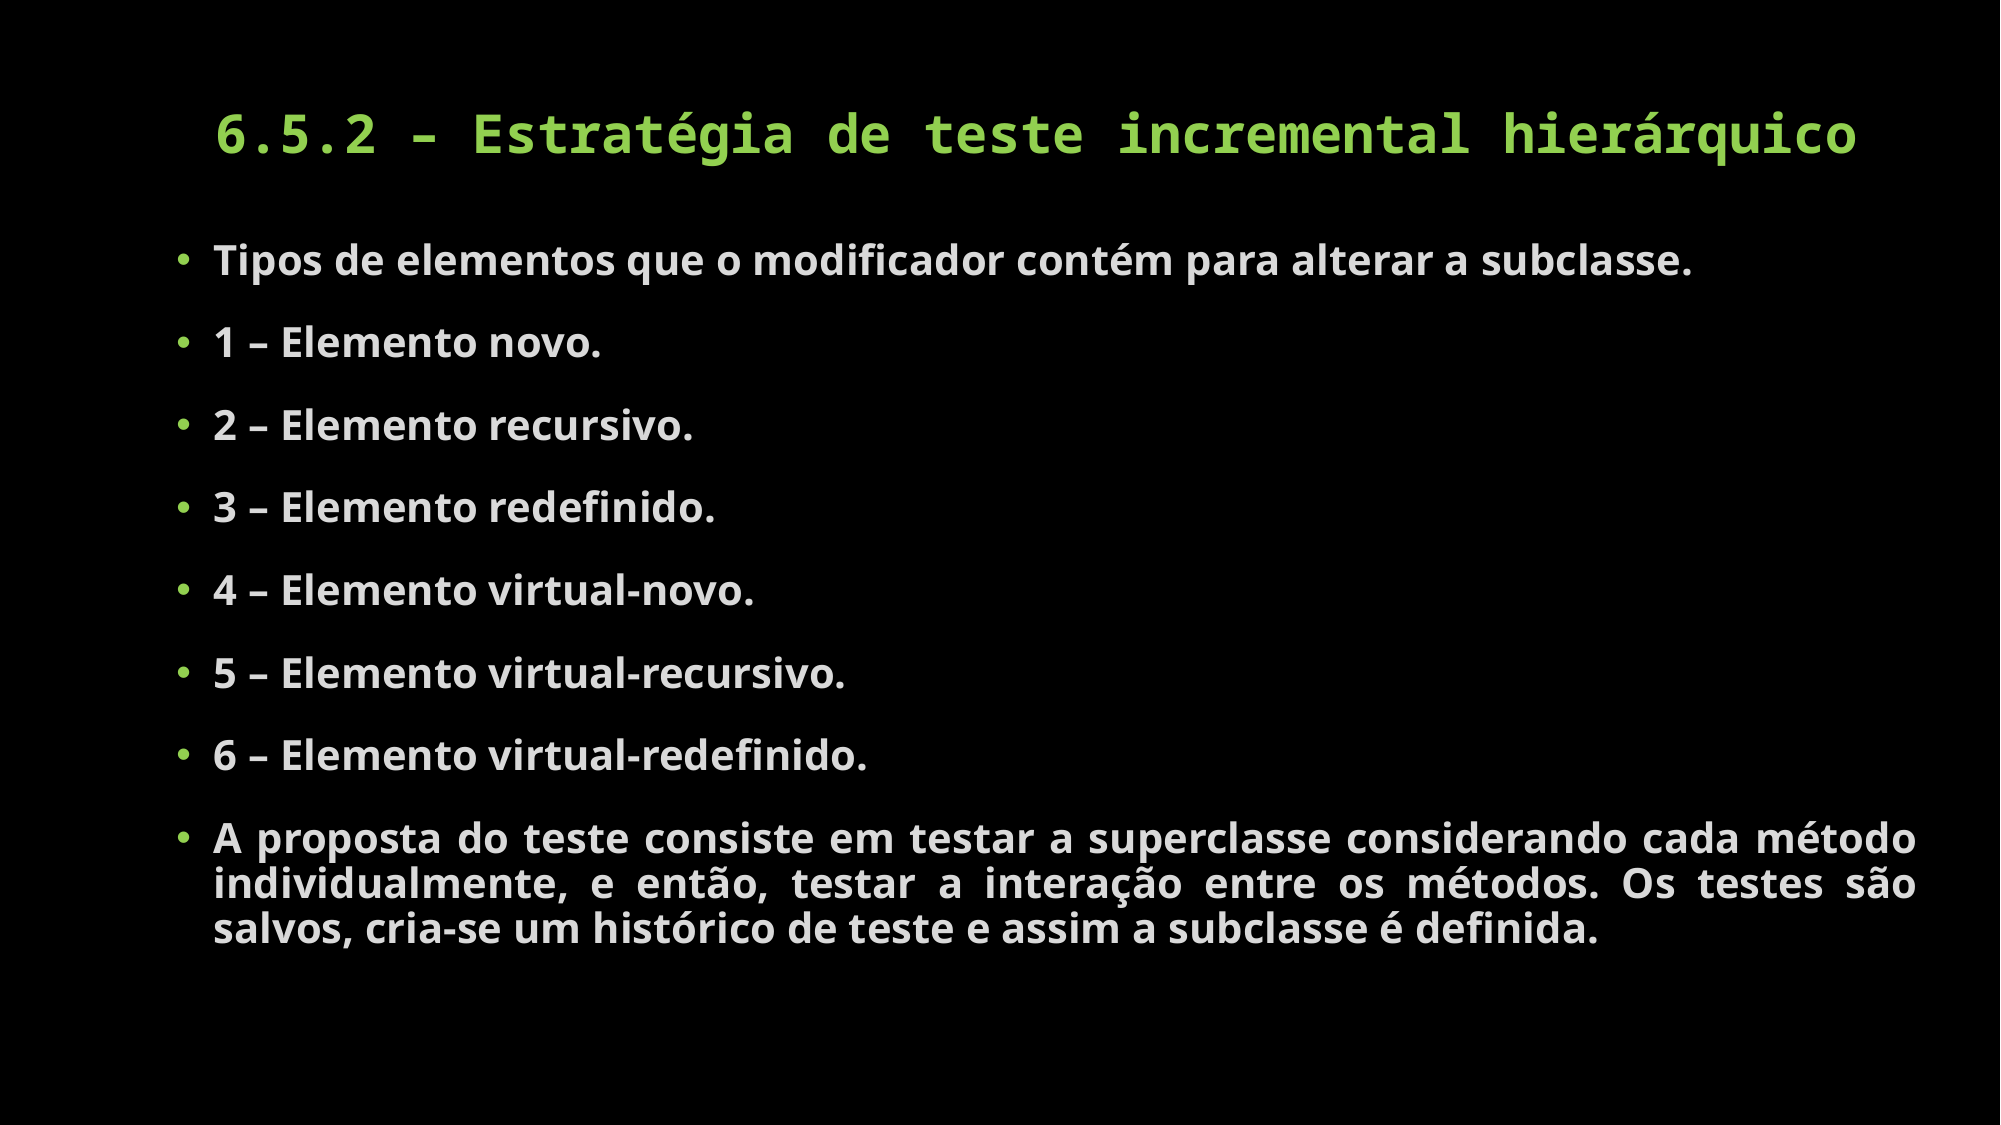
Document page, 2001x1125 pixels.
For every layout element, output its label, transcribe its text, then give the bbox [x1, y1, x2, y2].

title 6.5.2 – Estratégia de teste incremental hierárquico [200, 45, 1900, 173]
list Tipos de elementos que o modificador contém para alterar a subclasse. 1 – Elemento novo. 2 – Elemento recursivo. 3 – Elemento redefinido. 4 – Elemento virtual-novo. 5 – Elemento virtual-recursivo. 6 – Elemento virtual-redefinido. A proposta do teste consiste em testar a superclasse considerando cada método individualmente, e então, testar a interação entre os métodos. Os testes são salvos, cria-se um histórico de teste e assim a subclasse é definida. [161, 231, 1934, 1106]
